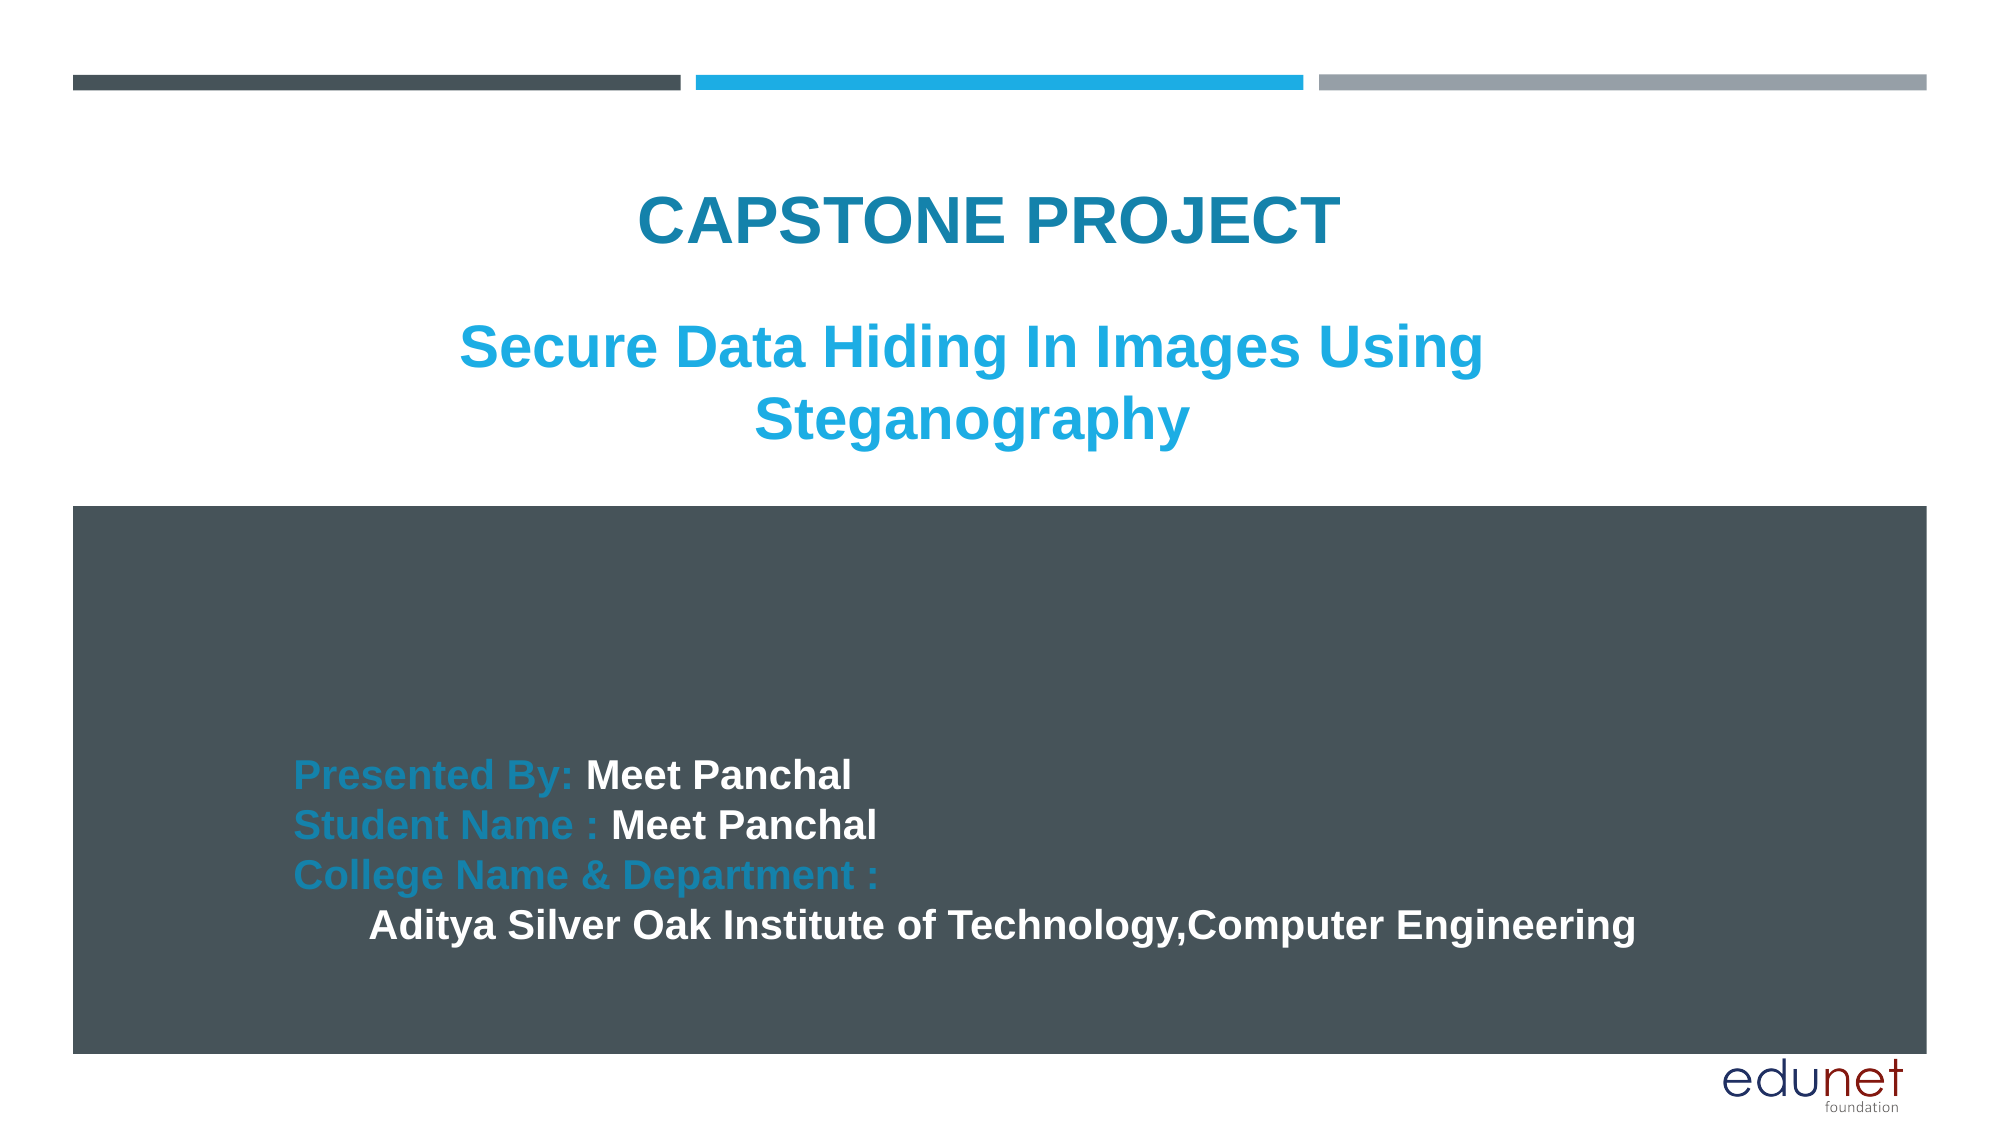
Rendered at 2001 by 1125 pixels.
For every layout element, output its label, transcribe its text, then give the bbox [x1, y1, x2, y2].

text_box Presented By: Meet Panchal Student Name : Meet Panchal College Name & Department : Aditya Silver Oak Institute of Technology,Computer Engineering [278, 740, 1799, 1006]
text_box CAPSTONE PROJECT [0, 169, 2000, 265]
picture [1719, 1056, 1905, 1116]
title Secure Data Hiding In Images Using Steganography [222, 298, 1723, 460]
